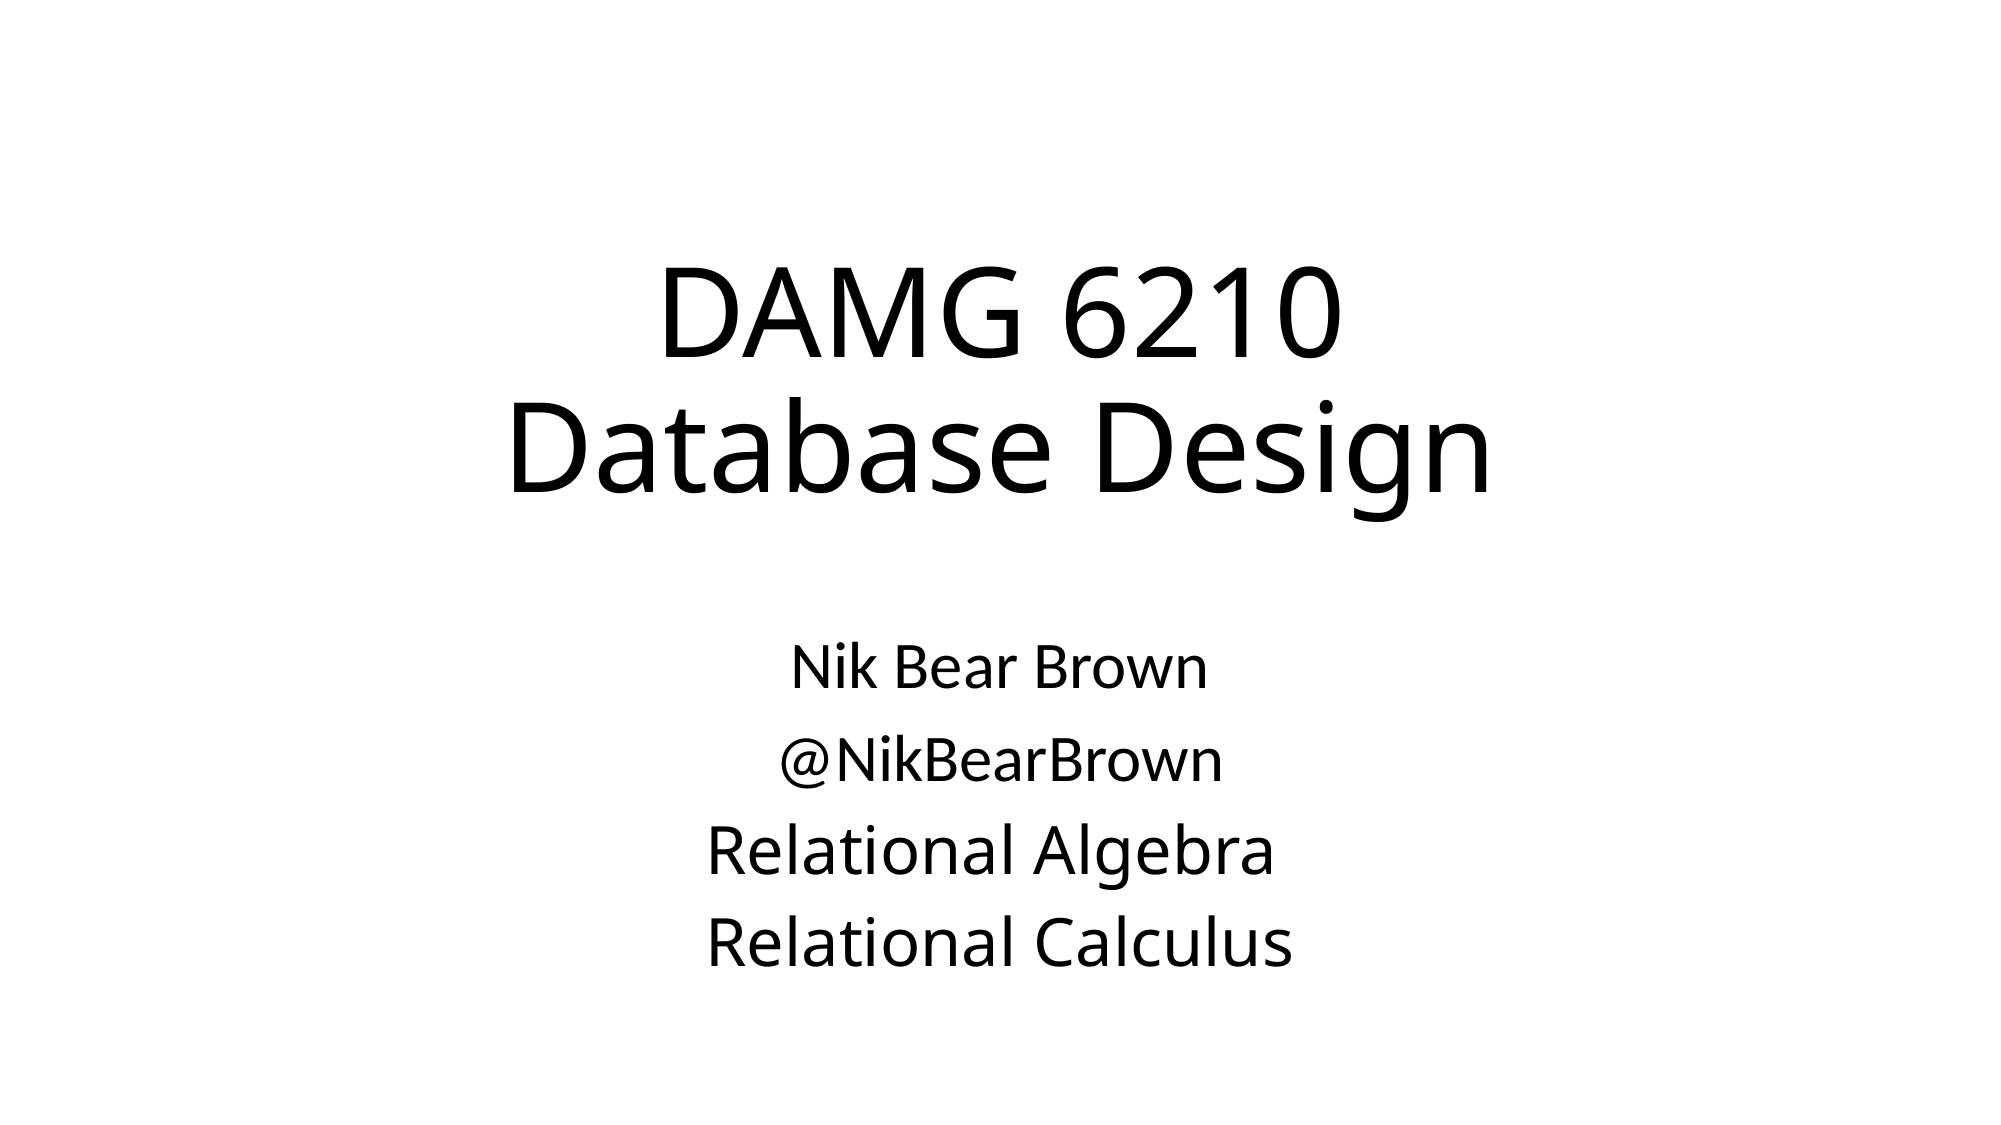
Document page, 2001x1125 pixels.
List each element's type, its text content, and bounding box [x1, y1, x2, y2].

subtitle Nik Bear Brown @NikBearBrown Relational Algebra Relational Calculus [249, 623, 1750, 1061]
title DAMG 6210 Database Design [249, 135, 1750, 527]
